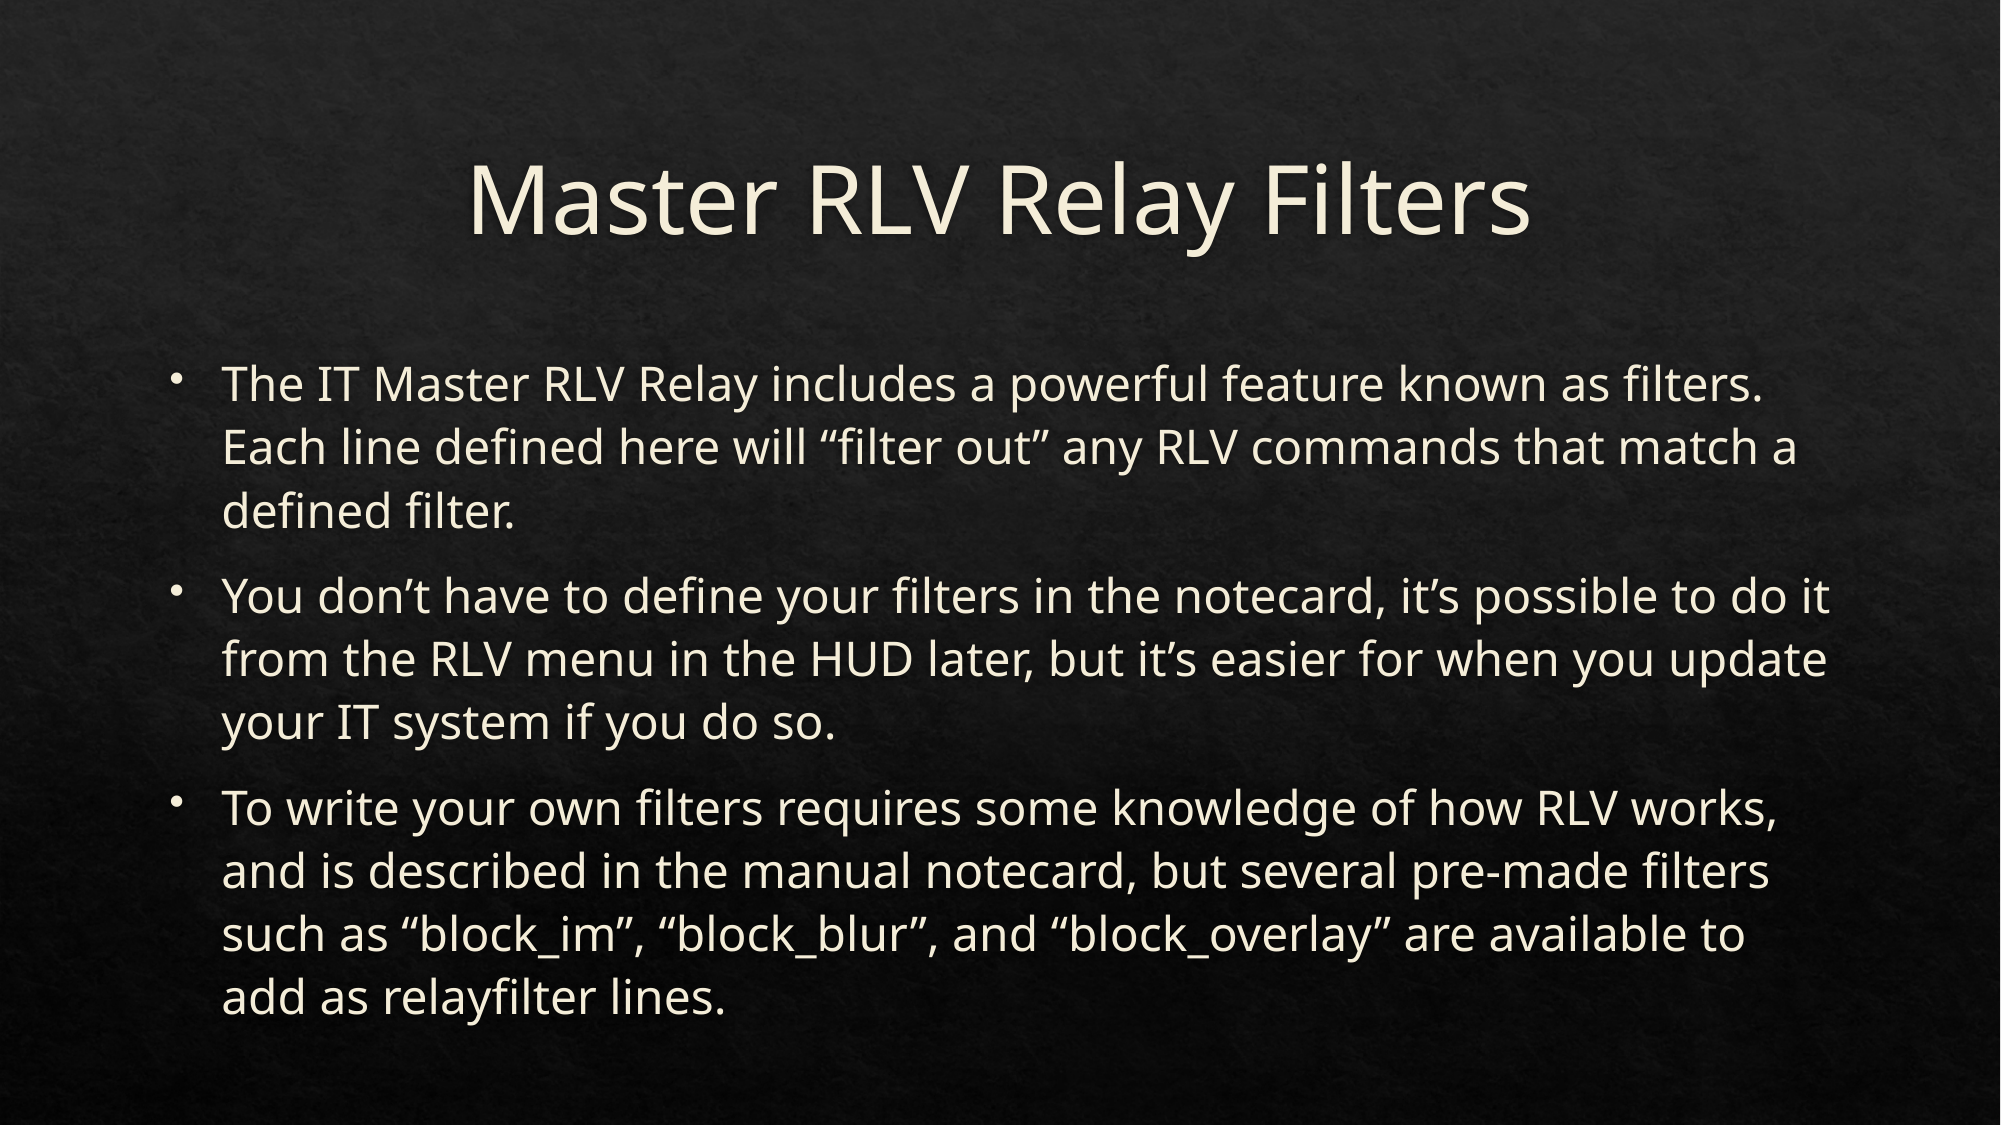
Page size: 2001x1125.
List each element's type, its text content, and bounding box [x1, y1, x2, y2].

list The IT Master RLV Relay includes a powerful feature known as filters. Each line defined here will “filter out” any RLV commands that match a defined filter. You don’t have to define your filters in the notecard, it’s possible to do it from the RLV menu in the HUD later, but it’s easier for when you update your IT system if you do so. To write your own filters requires some knowledge of how RLV works, and is described in the manual notecard, but several pre-made filters such as “block_im”, “block_blur”, and “block_overlay” are available to add as relayfilter lines. [149, 340, 1849, 950]
title Master RLV Relay Filters [149, 99, 1849, 307]
